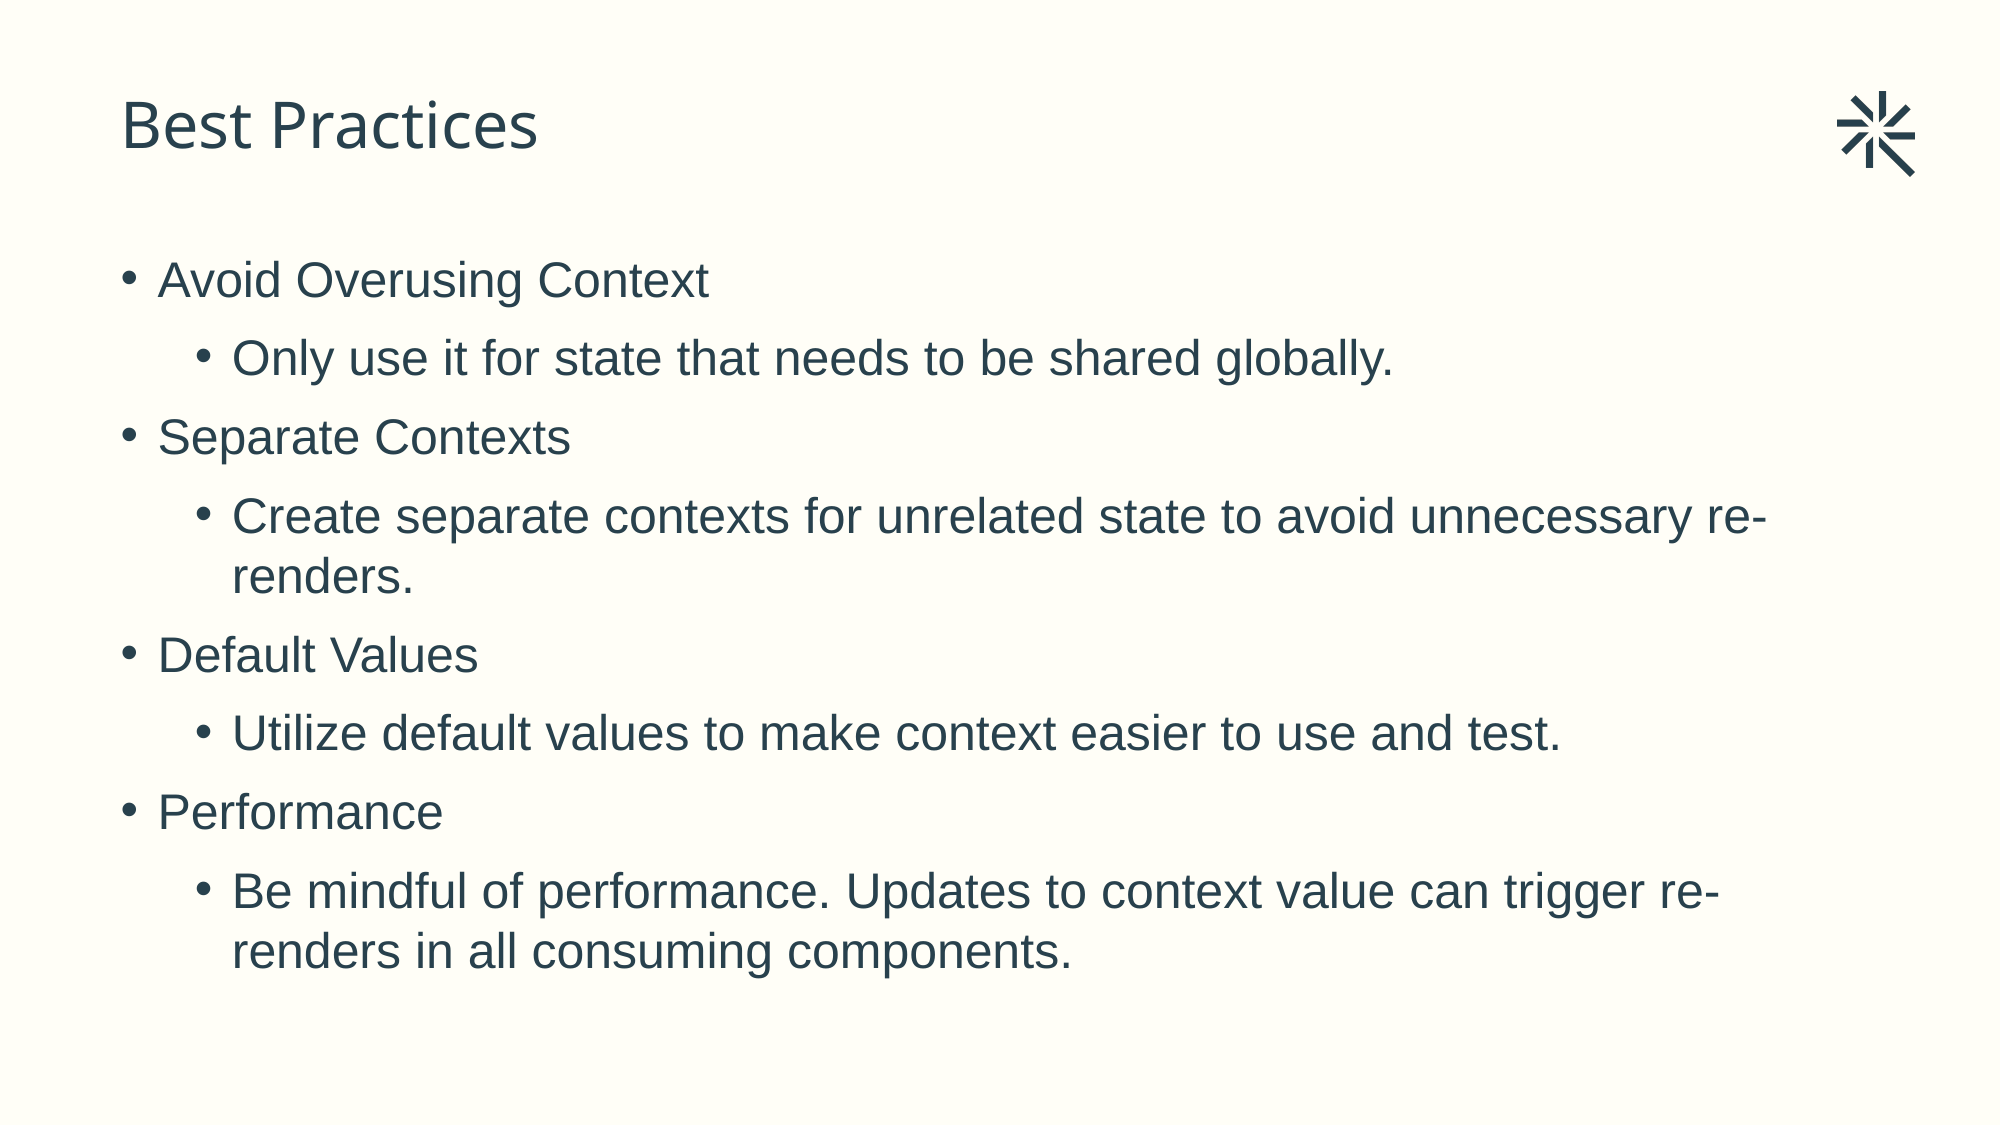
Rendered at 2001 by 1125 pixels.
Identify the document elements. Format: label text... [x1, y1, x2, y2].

picture [1837, 91, 1915, 177]
title Best Practices [112, 90, 1773, 181]
list Avoid Overusing Context Only use it for state that needs to be shared globally. Separate Contexts Create separate contexts for unrelated state to avoid unnecessary re-renders. Default Values Utilize default values to make context easier to use and test. Performance Be mindful of performance. Updates to context value can trigger re-renders in all consuming components. [112, 238, 1888, 1026]
